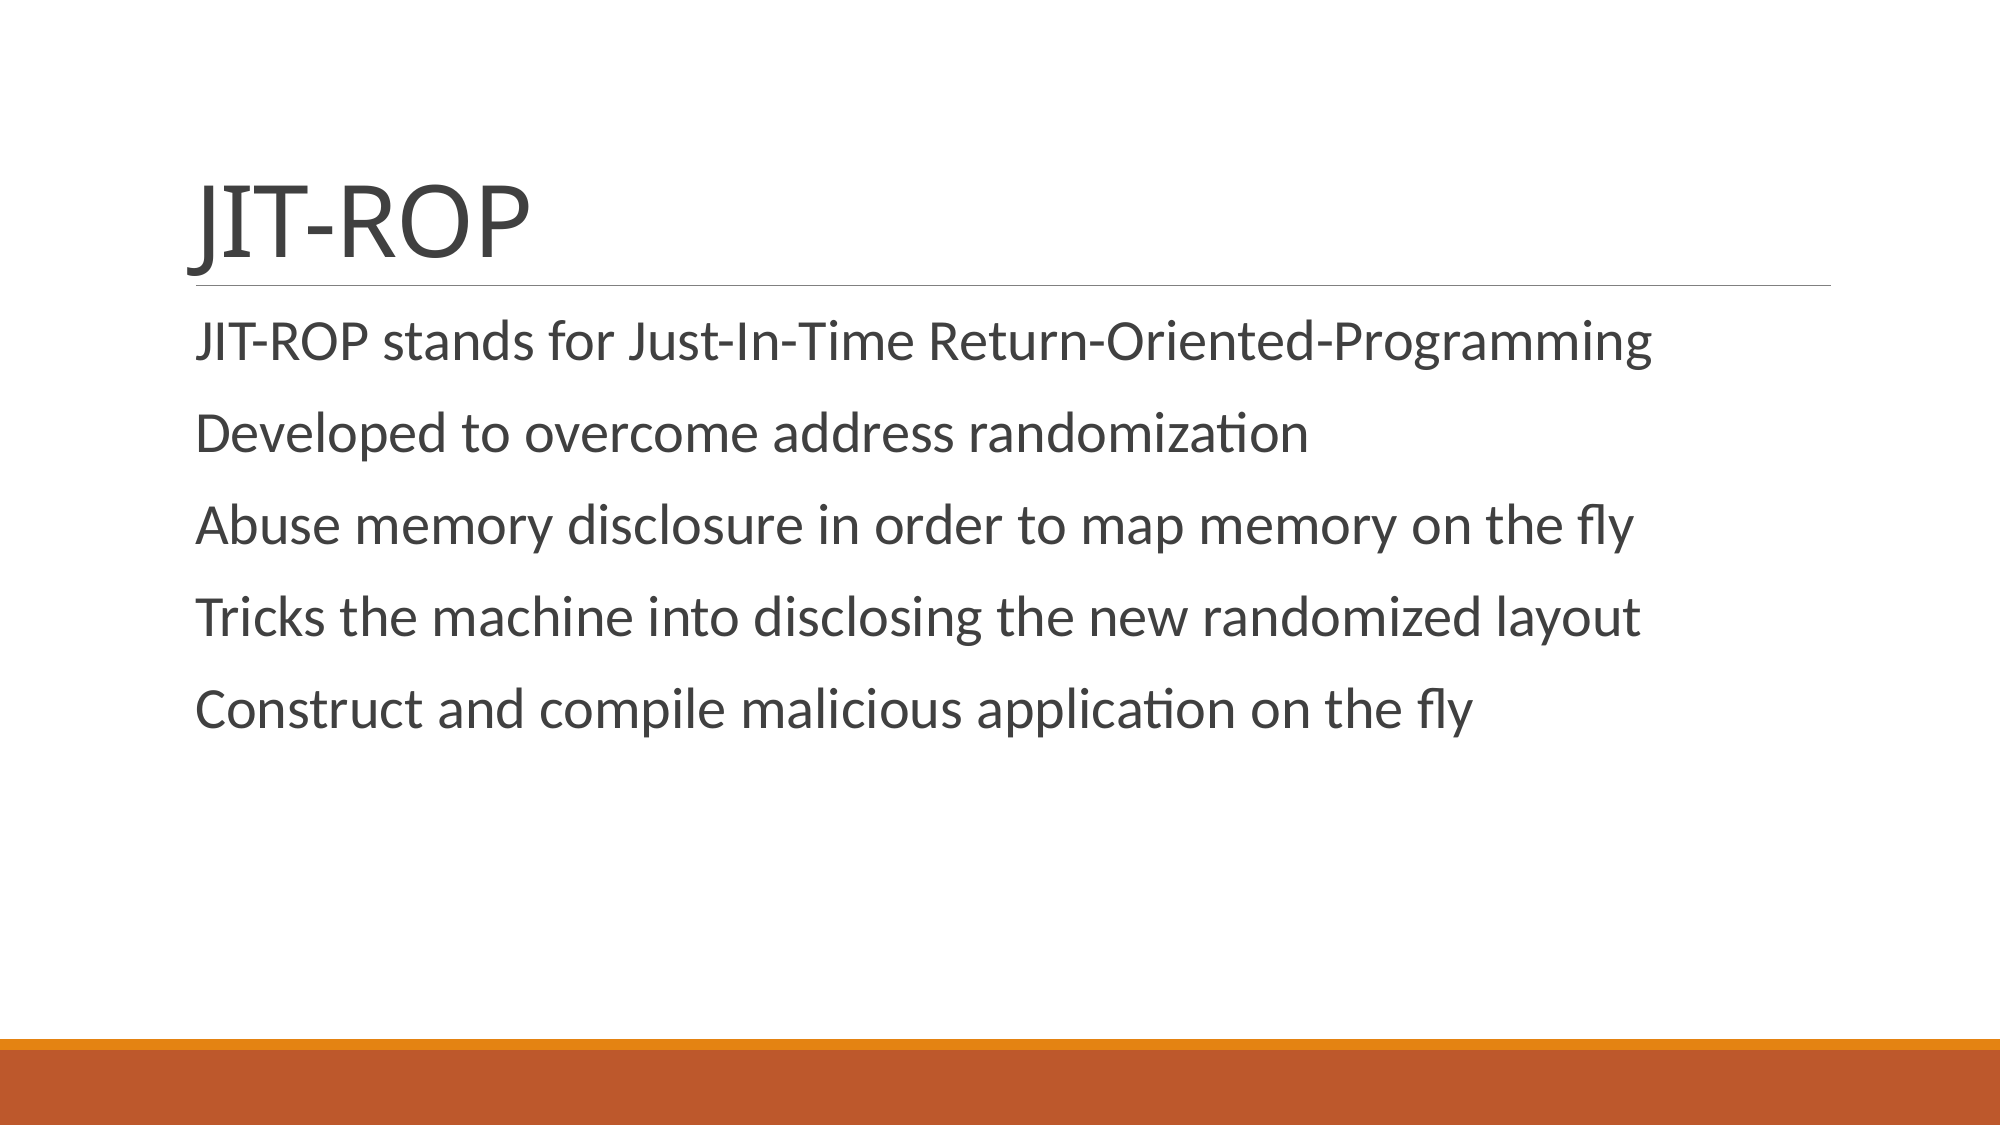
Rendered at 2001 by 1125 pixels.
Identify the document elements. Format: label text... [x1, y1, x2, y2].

list JIT-ROP stands for Just-In-Time Return-Oriented-Programming Developed to overcome address randomization Abuse memory disclosure in order to map memory on the fly Tricks the machine into disclosing the new randomized layout Construct and compile malicious application on the fly [180, 302, 1830, 963]
title JIT-ROP [180, 47, 1830, 285]
